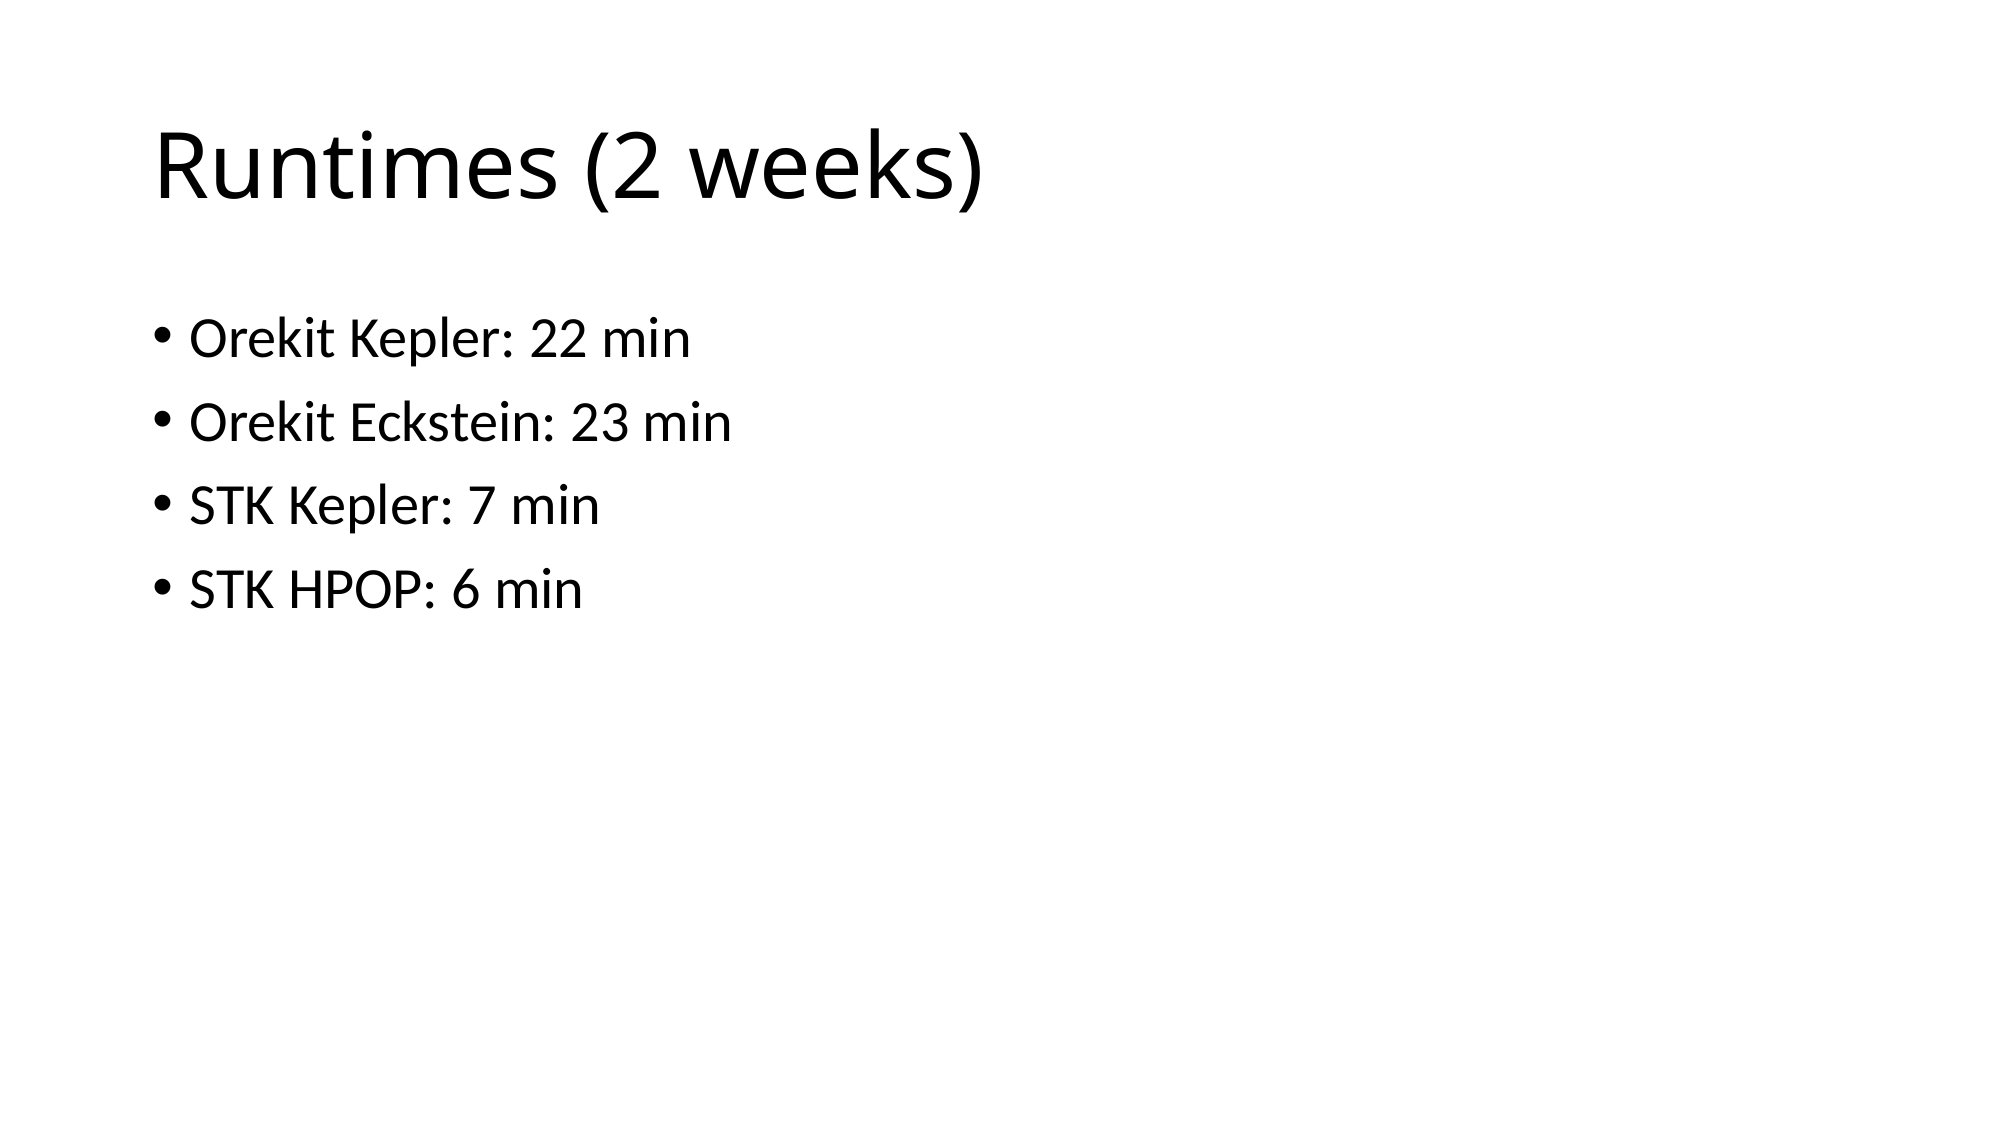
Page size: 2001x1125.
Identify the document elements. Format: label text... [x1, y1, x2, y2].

title Runtimes (2 weeks) [137, 59, 1863, 278]
list Orekit Kepler: 22 min Orekit Eckstein: 23 min STK Kepler: 7 min STK HPOP: 6 min [137, 299, 1863, 1014]
